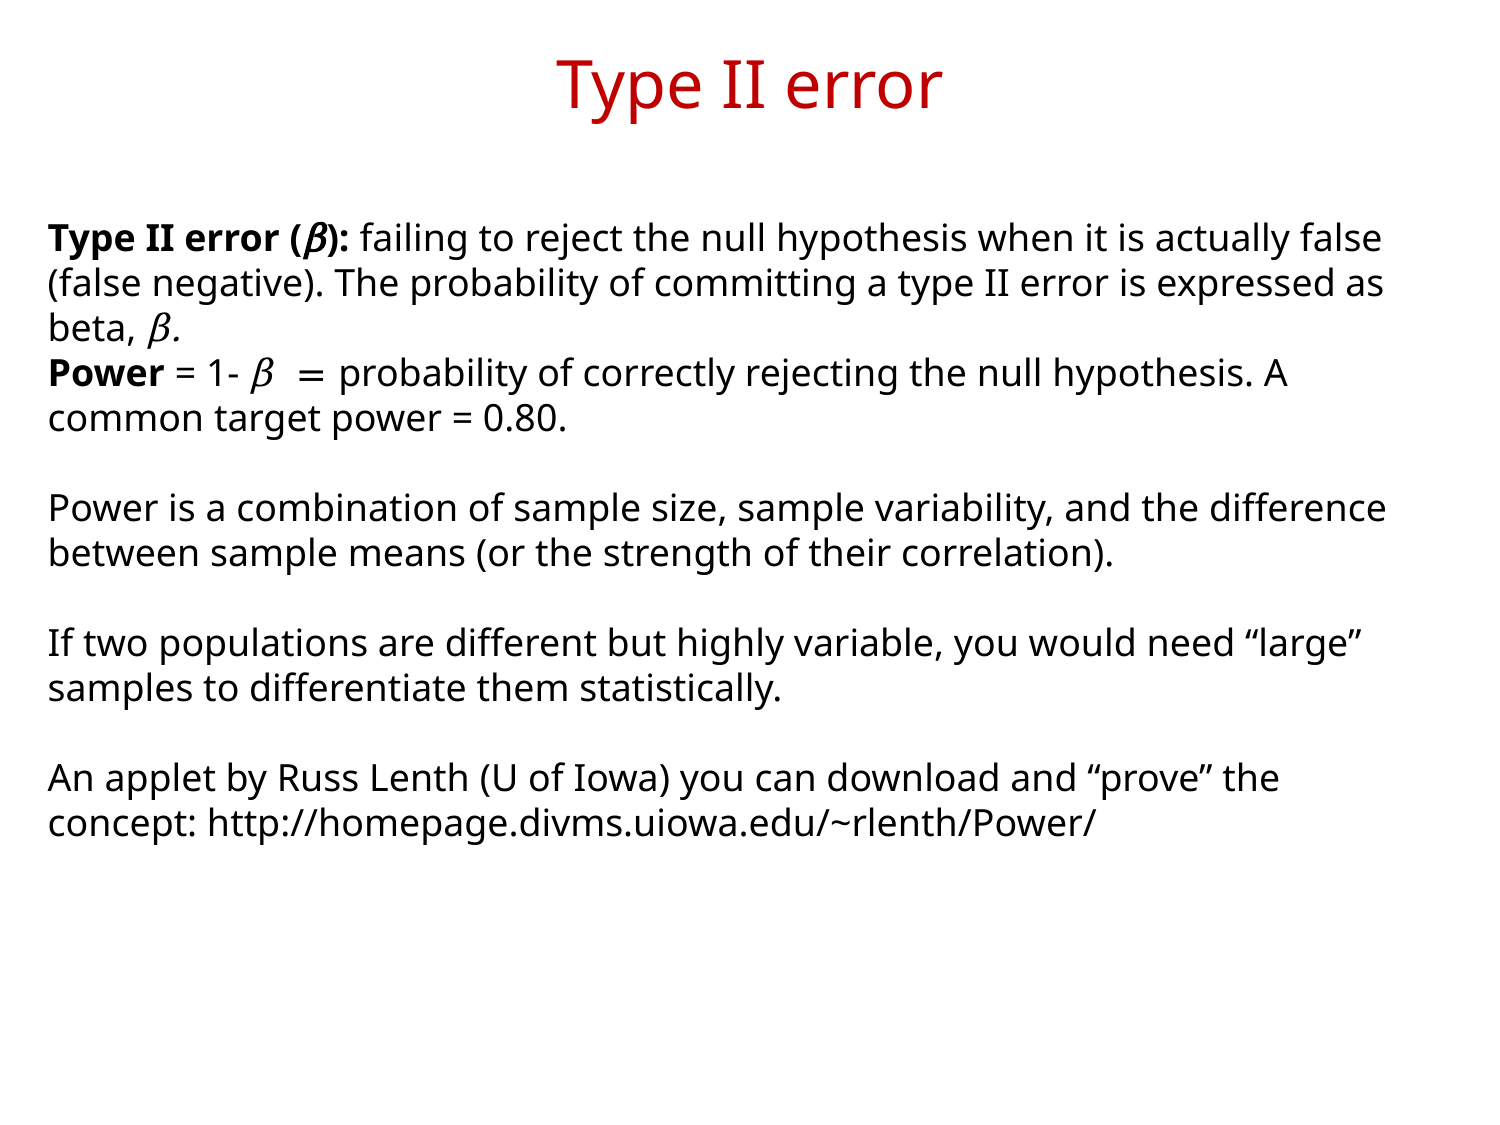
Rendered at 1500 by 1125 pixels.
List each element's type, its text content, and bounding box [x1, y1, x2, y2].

text_box Type II error (β): failing to reject the null hypothesis when it is actually false (false negative). The probability of committing a type II error is expressed as beta, β. Power = 1- β = probability of correctly rejecting the null hypothesis. A common target power = 0.80. Power is a combination of sample size, sample variability, and the difference between sample means (or the strength of their correlation). If two populations are different but highly variable, you would need “large” samples to differentiate them statistically. An applet by Russ Lenth (U of Iowa) you can download and “prove” the concept: http://homepage.divms.uiowa.edu/~rlenth/Power/ [33, 206, 1450, 851]
title Type II error [10, 7, 1490, 167]
